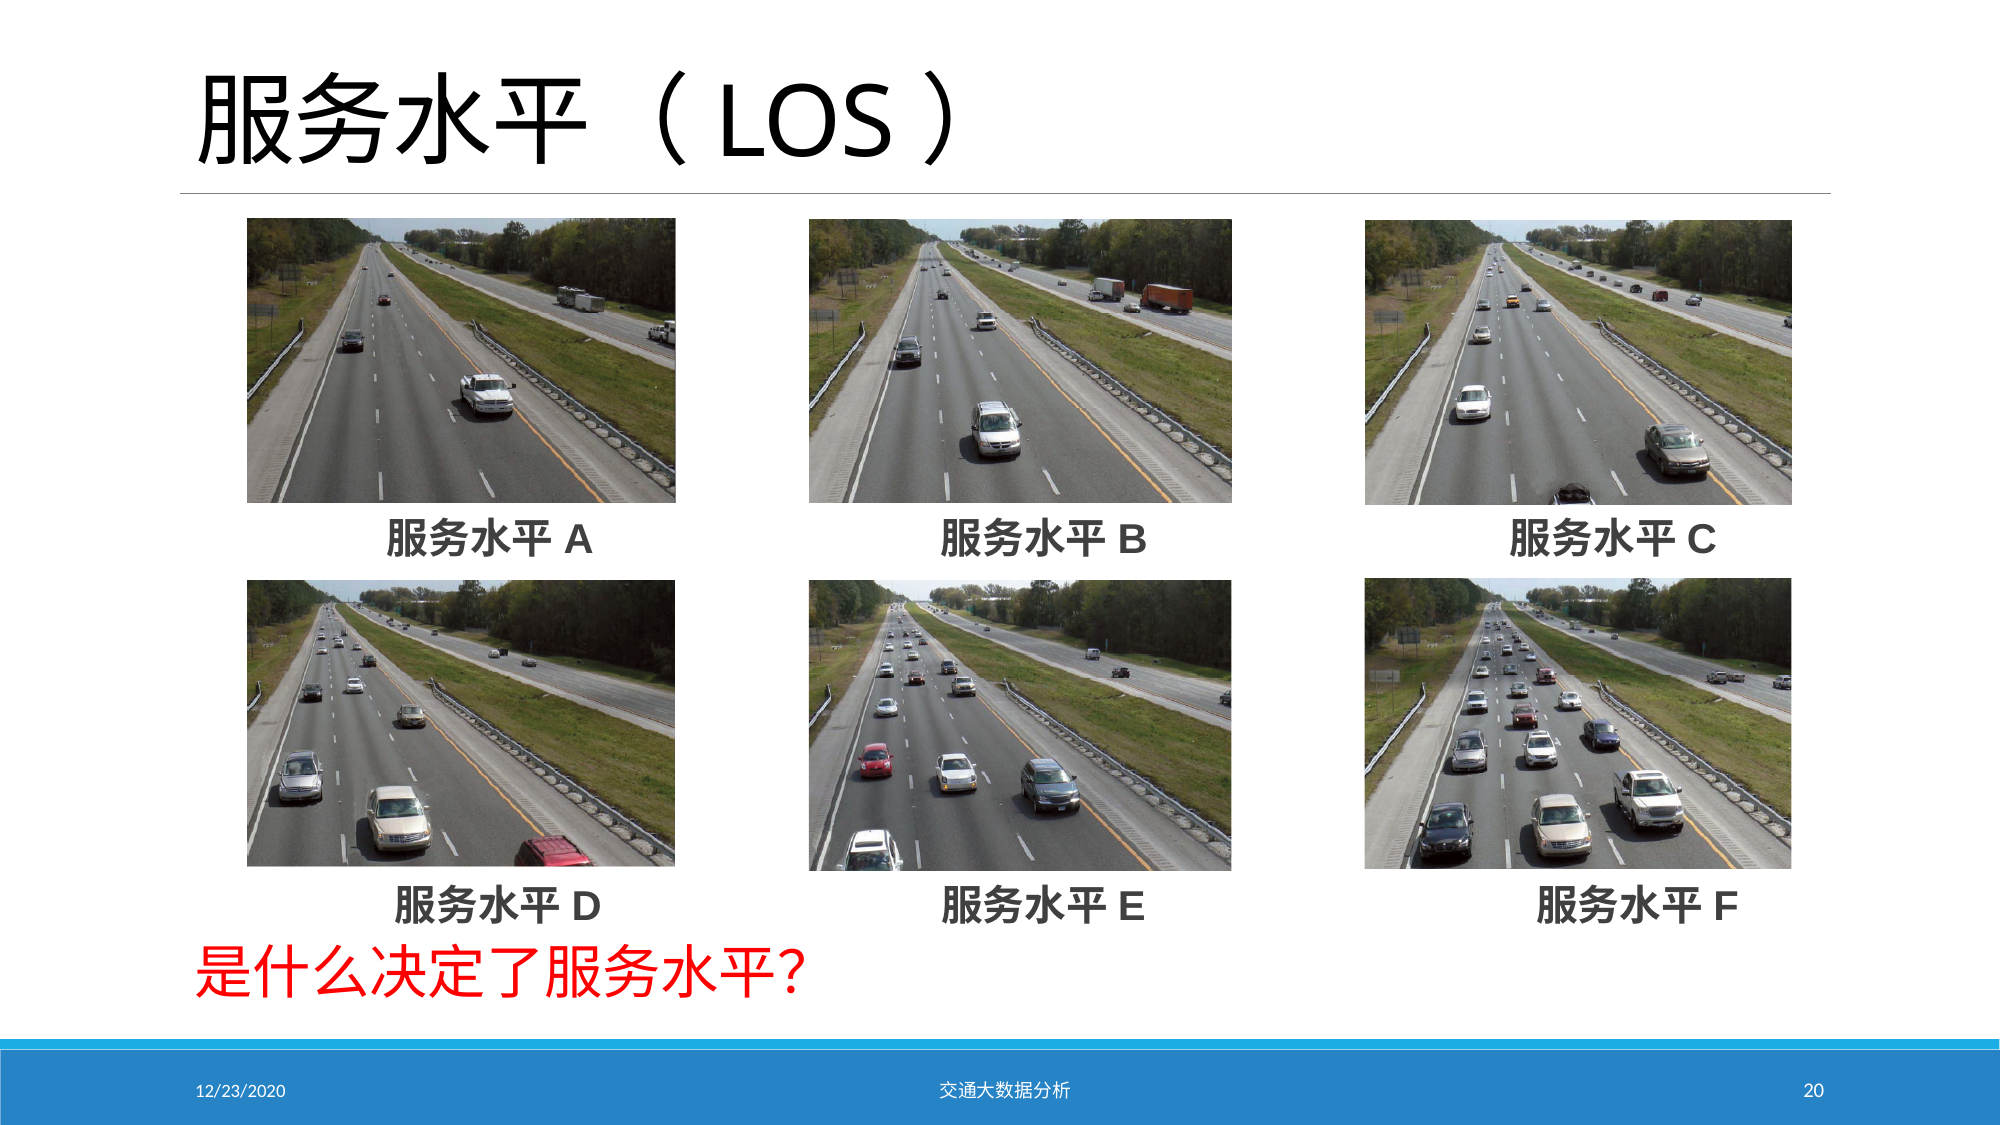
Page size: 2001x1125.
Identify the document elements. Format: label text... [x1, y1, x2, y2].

title 服务水平（LOS） [179, 20, 1830, 185]
footer 交通大数据分析 [609, 1059, 1401, 1120]
list 是什么决定了服务水平？ [179, 935, 1830, 1056]
picture [247, 580, 676, 868]
picture [246, 218, 676, 504]
text_box 服务水平E [926, 879, 1161, 935]
picture [1363, 577, 1792, 869]
picture [808, 218, 1233, 504]
text_box 服务水平D [379, 875, 617, 935]
text_box 服务水平A [371, 511, 609, 569]
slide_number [179, 1059, 586, 1120]
text_box 服务水平F [1521, 877, 1754, 935]
slide_number 20 [1624, 1059, 1840, 1120]
text_box 服务水平C [1495, 513, 1732, 569]
picture [1363, 219, 1792, 505]
picture [808, 580, 1233, 872]
text_box 服务水平B [925, 511, 1163, 569]
